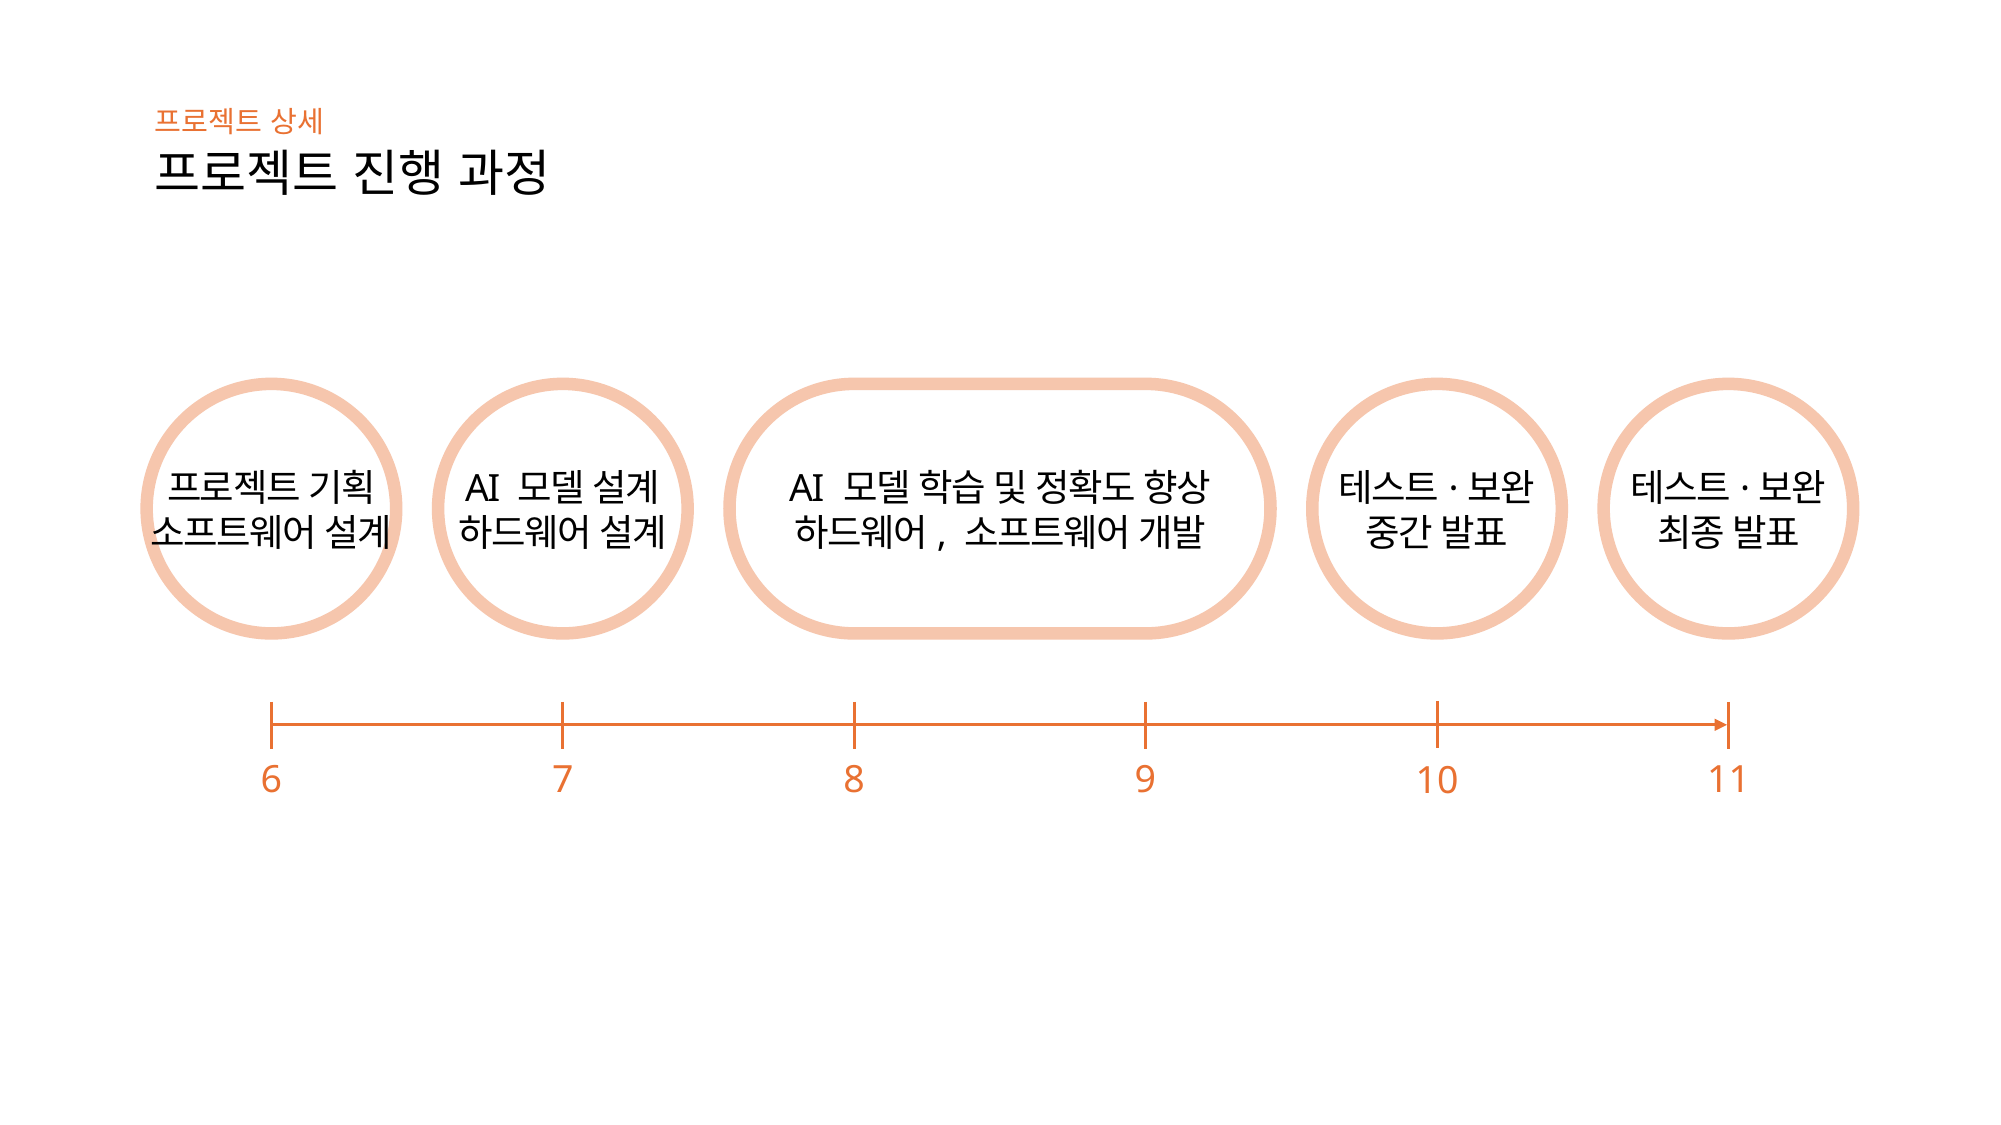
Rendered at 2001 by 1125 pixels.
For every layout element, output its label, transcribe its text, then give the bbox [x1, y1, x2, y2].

text_box 11 [1692, 747, 1765, 808]
text_box AI 모델 학습 및 정확도 향상 하드웨어, 소프트웨어 개발 [727, 382, 1273, 635]
text_box 7 [537, 747, 589, 808]
text_box 테스트·보완 최종 발표 [1602, 382, 1855, 635]
text_box 8 [828, 747, 880, 808]
text_box 6 [245, 747, 297, 808]
text_box 테스트·보완 중간 발표 [1310, 382, 1564, 635]
text_box AI 모델 설계 하드웨어 설계 [436, 382, 690, 635]
text_box 프로젝트 진행 과정 [139, 134, 637, 210]
text_box 프로젝트 기획 소프트웨어 설계 [145, 382, 398, 635]
text_box 프로젝트 상세 [139, 95, 354, 146]
text_box 9 [1119, 747, 1171, 808]
text_box 10 [1400, 748, 1474, 809]
